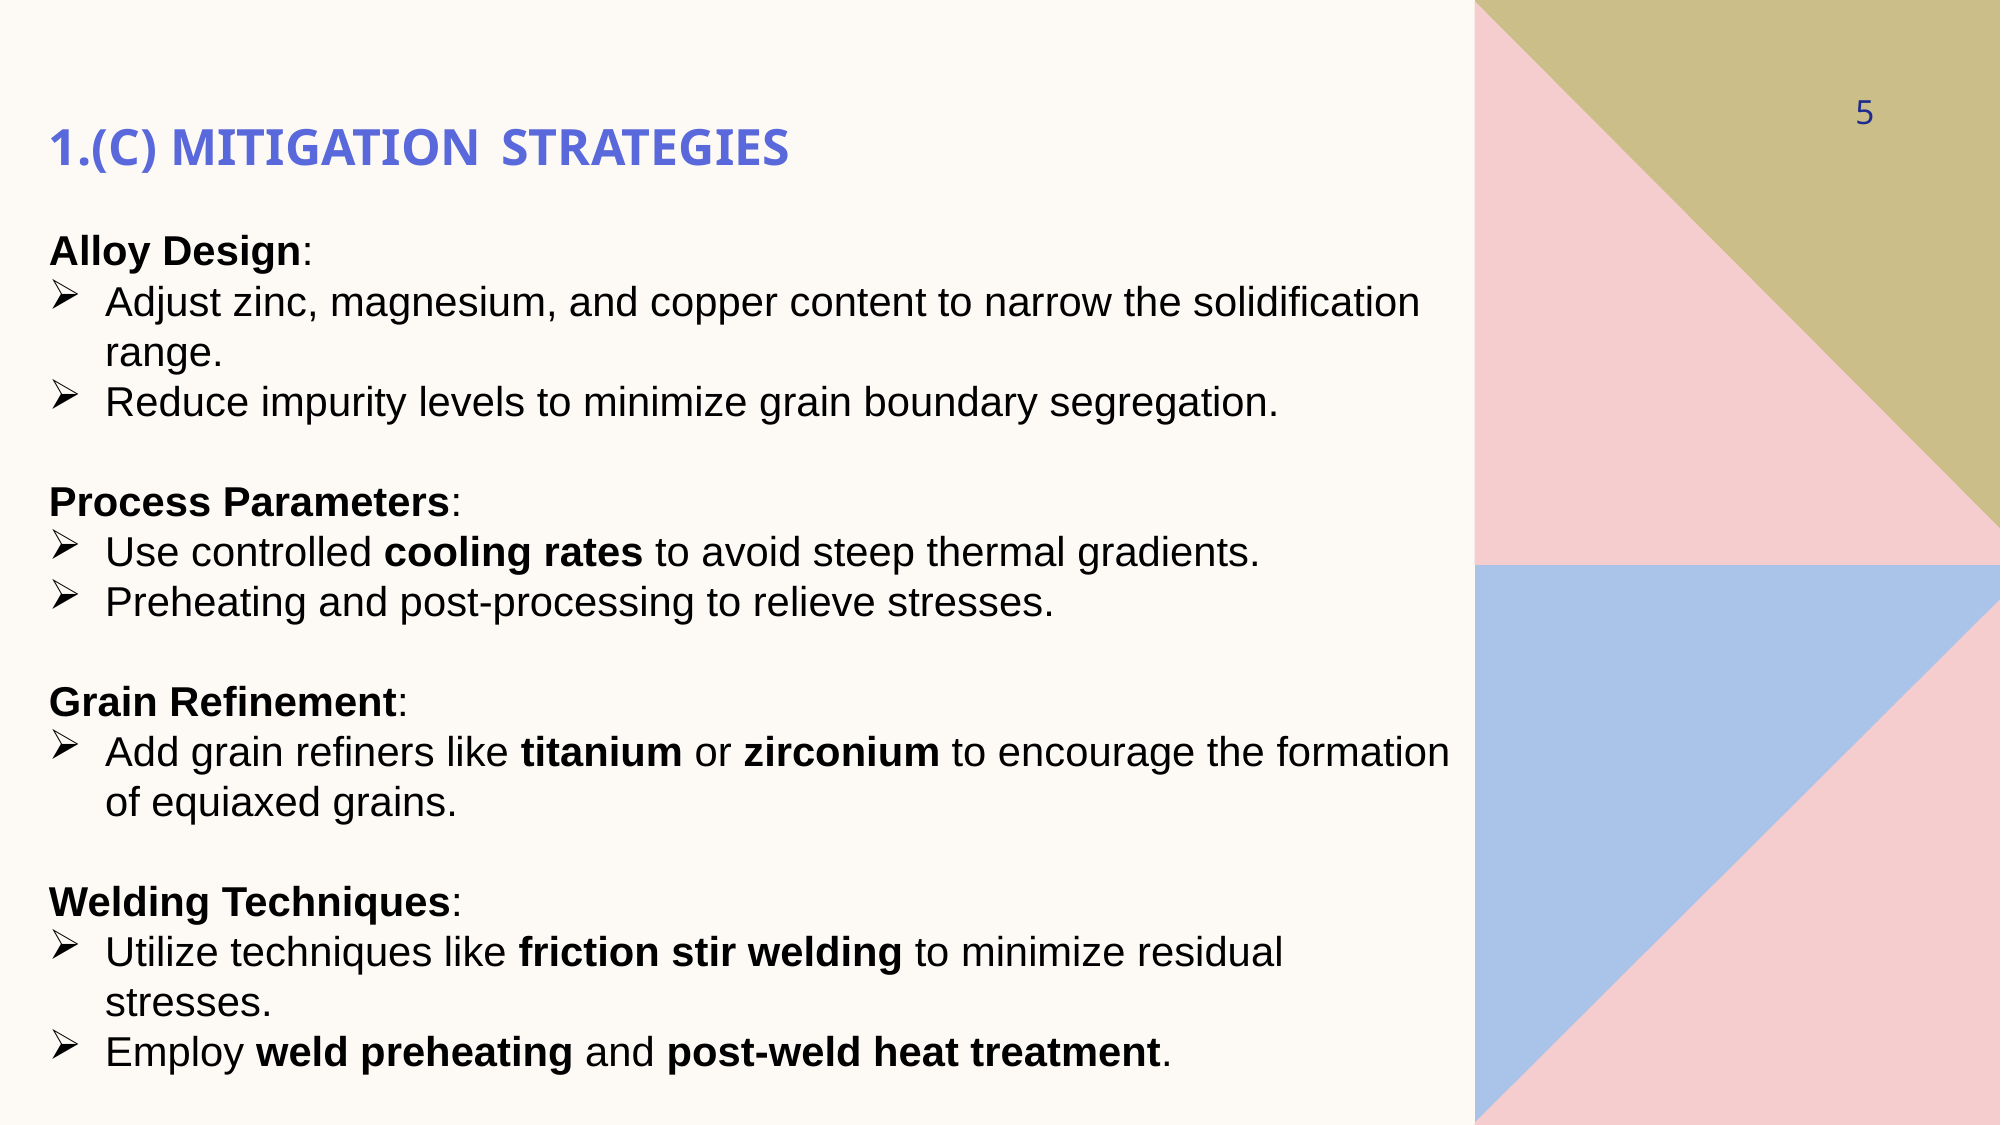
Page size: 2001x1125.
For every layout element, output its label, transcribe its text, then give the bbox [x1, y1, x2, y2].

title 1.(C) Mitigation Strategies [34, 91, 960, 181]
slide_number 5 [1712, 75, 1875, 153]
list Alloy Design: Adjust zinc, magnesium, and copper content to narrow the solidification range. Reduce impurity levels to minimize grain boundary segregation. Process Parameters: Use controlled cooling rates to avoid steep thermal gradients. Preheating and post-processing to relieve stresses. Grain Refinement: Add grain refiners like titanium or zirconium to encourage the formation of equiaxed grains. Welding Techniques: Utilize techniques like friction stir welding to minimize residual stresses. Employ weld preheating and post-weld heat treatment. [34, 224, 1466, 1099]
